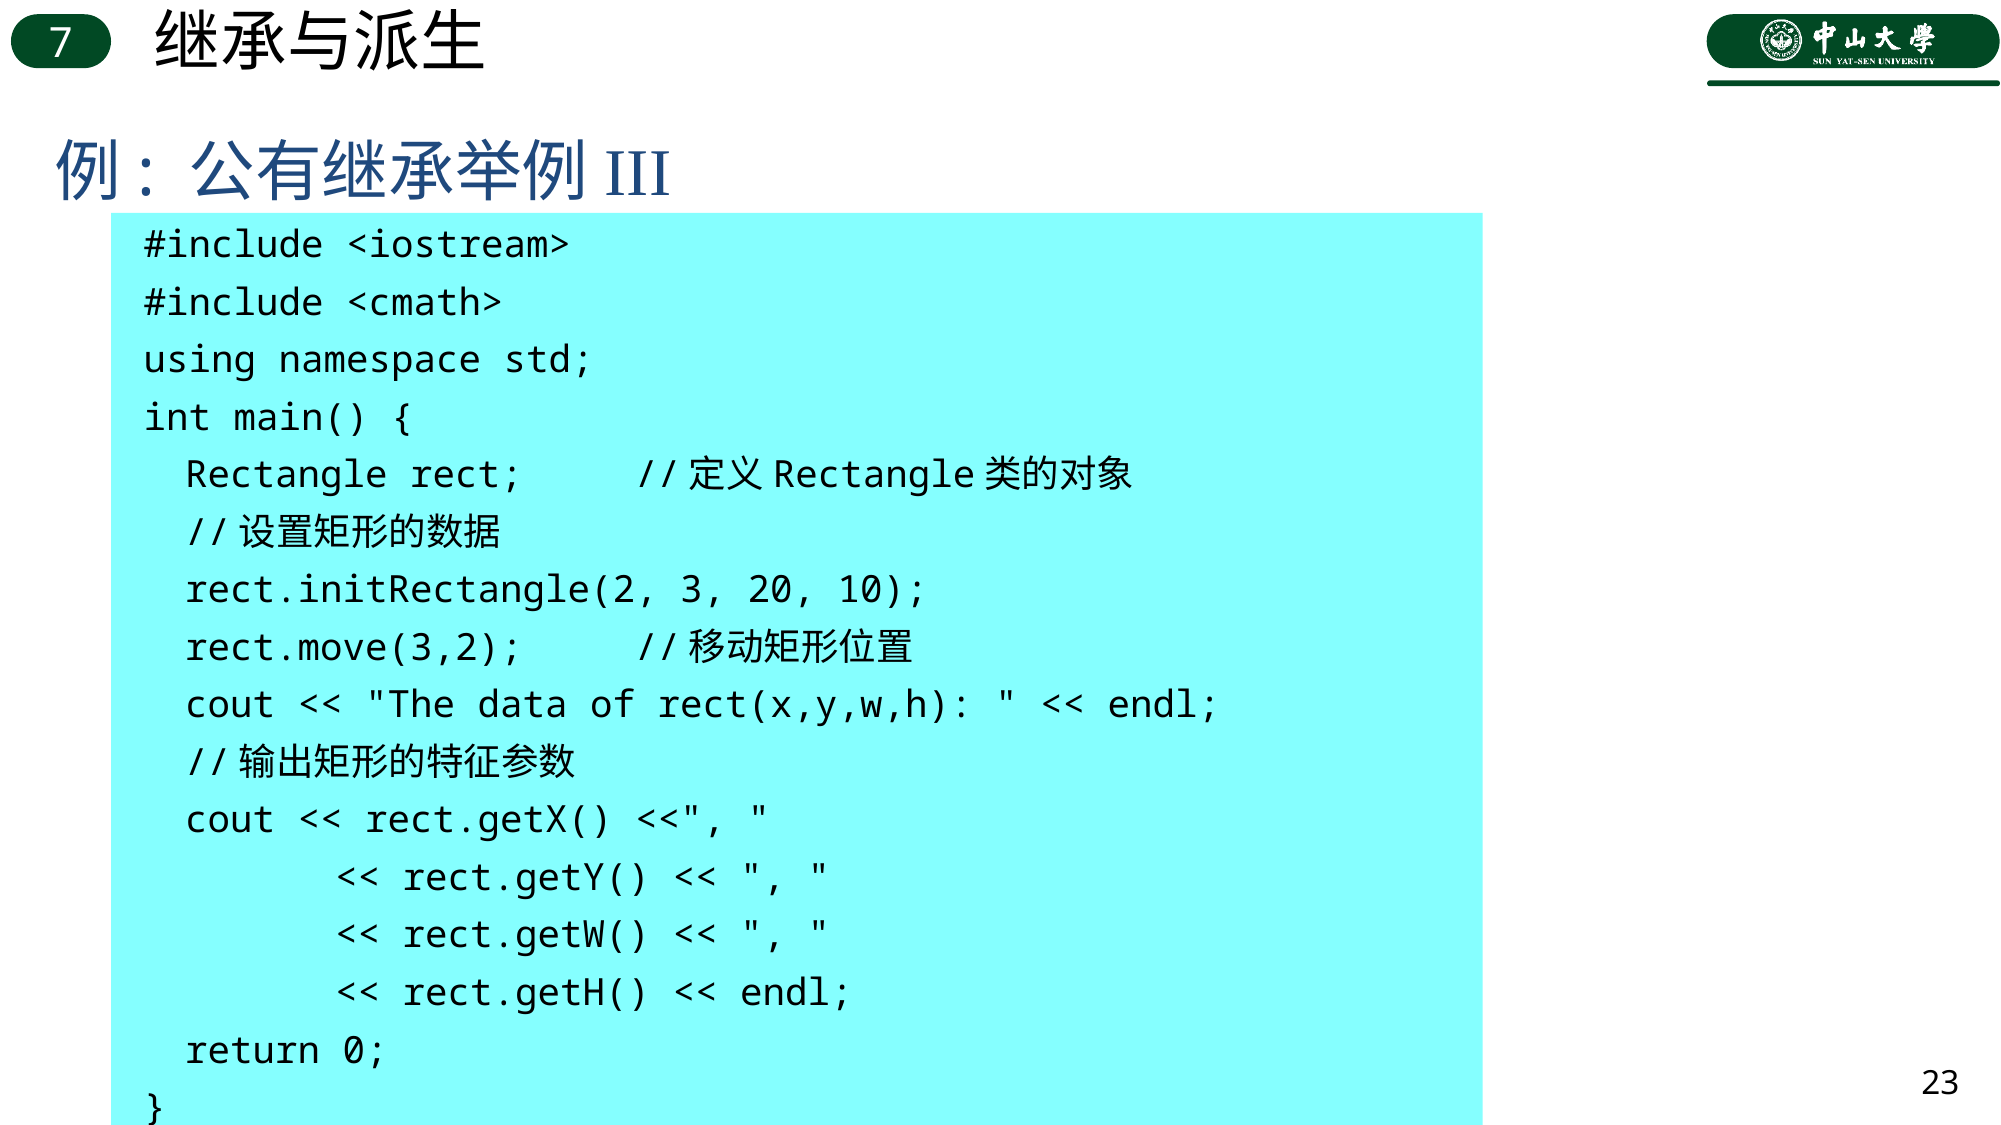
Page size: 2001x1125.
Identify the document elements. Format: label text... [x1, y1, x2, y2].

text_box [1706, 14, 2000, 87]
text_box 例: 公有继承举例III [39, 101, 1390, 235]
text_box #include <iostream> #include <cmath> using namespace std; int main() { Rectangle rect; //定义Rectangle类的对象 //设置矩形的数据 rect.initRectangle(2, 3, 20, 10); rect.move(3,2); //移动矩形位置 cout << "The data of rect(x,y,w,h): " << endl; //输出矩形的特征参数 cout << rect.getX() <<", " << rect.getY() << ", " << rect.getW() << ", " << rect.getH() << endl; return 0; } [111, 212, 1483, 1125]
text_box 7 [9, 13, 113, 70]
picture [1749, 8, 1957, 82]
text_box 继承与派生 [138, 0, 503, 87]
slide_number 23 [1901, 1053, 1975, 1114]
